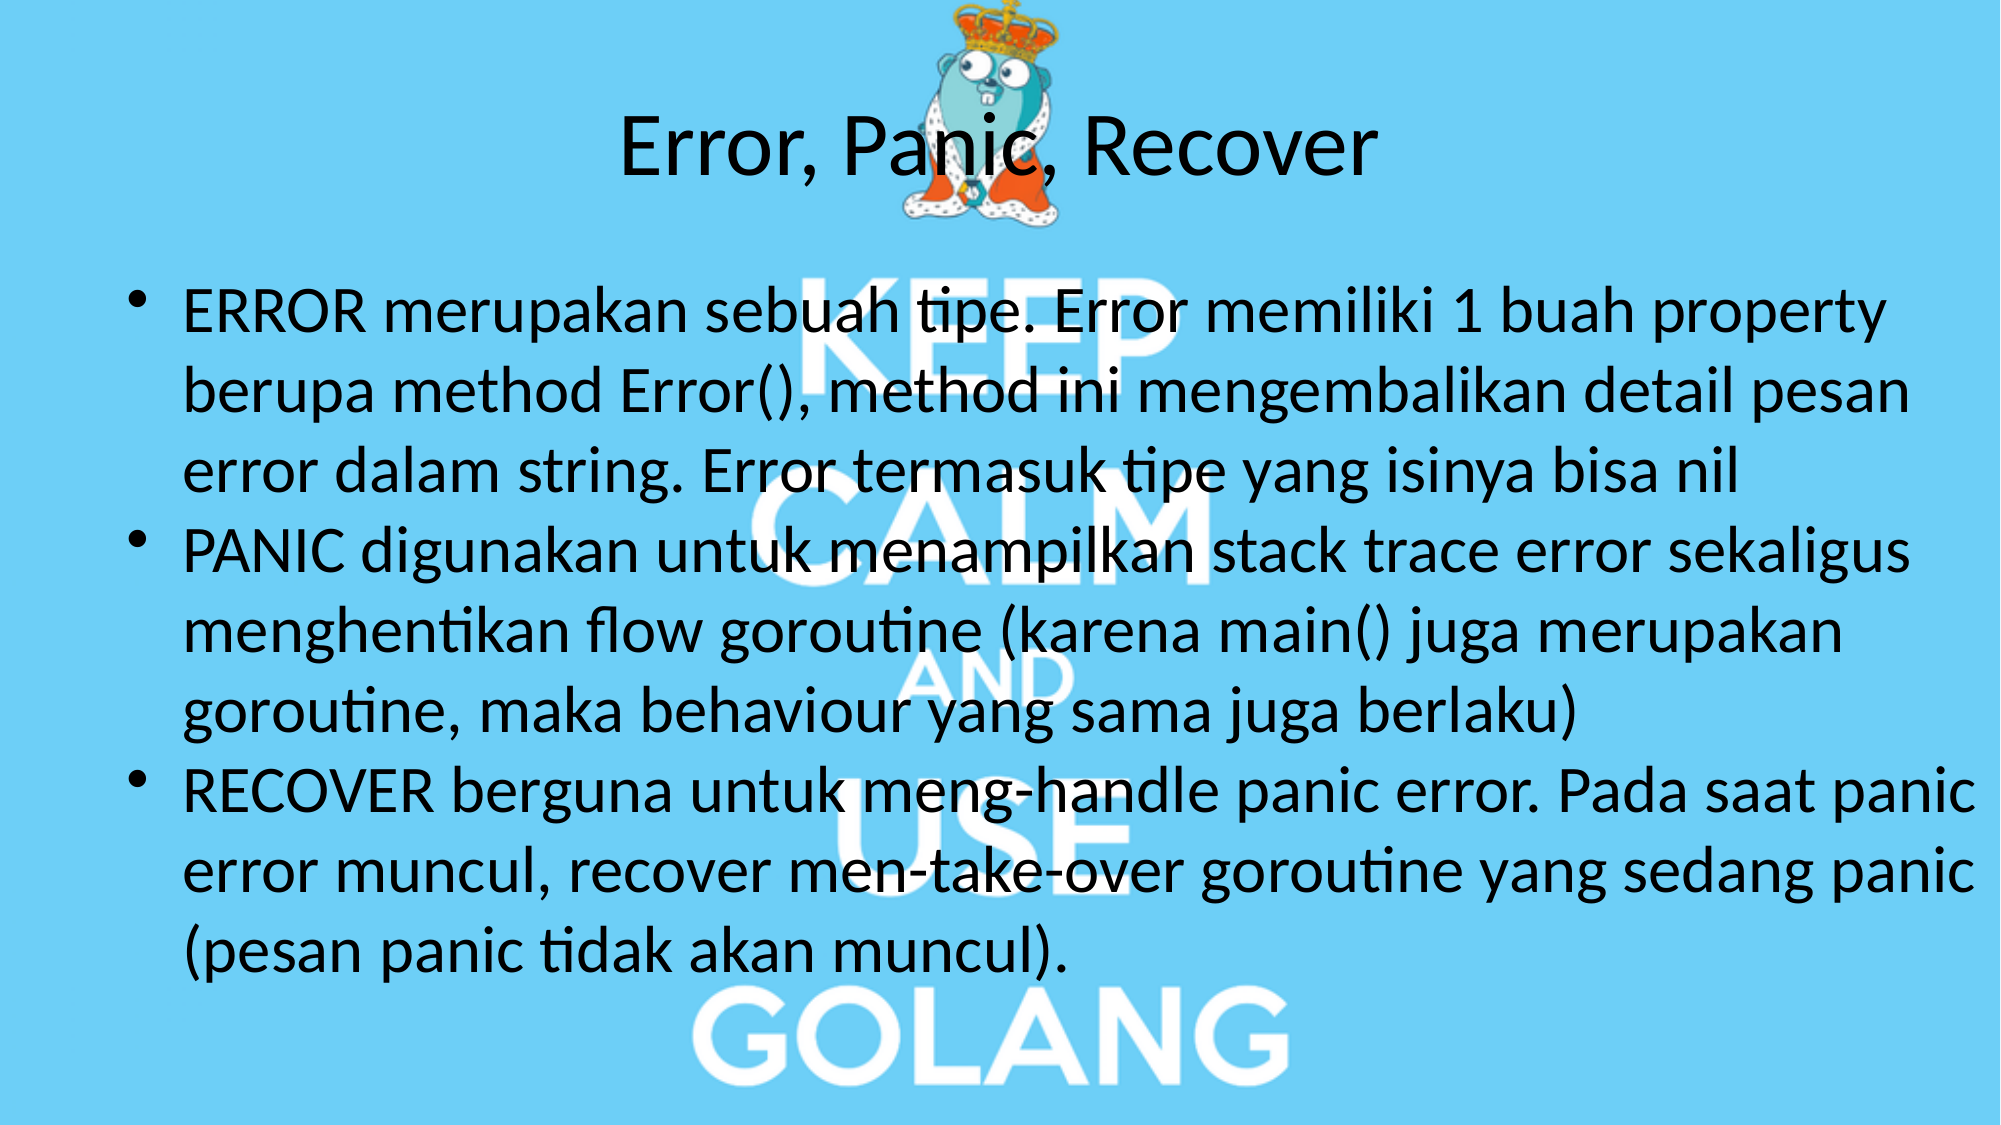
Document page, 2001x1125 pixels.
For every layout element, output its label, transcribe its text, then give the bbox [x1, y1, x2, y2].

title Error, Panic, Recover [99, 45, 1900, 233]
list ERROR merupakan sebuah tipe. Error memiliki 1 buah property berupa method Error(), method ini mengembalikan detail pesan error dalam string. Error termasuk tipe yang isinya bisa nil PANIC digunakan untuk menampilkan stack trace error sekaligus menghentikan flow goroutine (karena main() juga merupakan goroutine, maka behaviour yang sama juga berlaku) RECOVER berguna untuk meng-handle panic error. Pada saat panic error muncul, recover men-take-over goroutine yang sedang panic (pesan panic tidak akan muncul). [111, 258, 2000, 923]
picture [0, 0, 2001, 1125]
